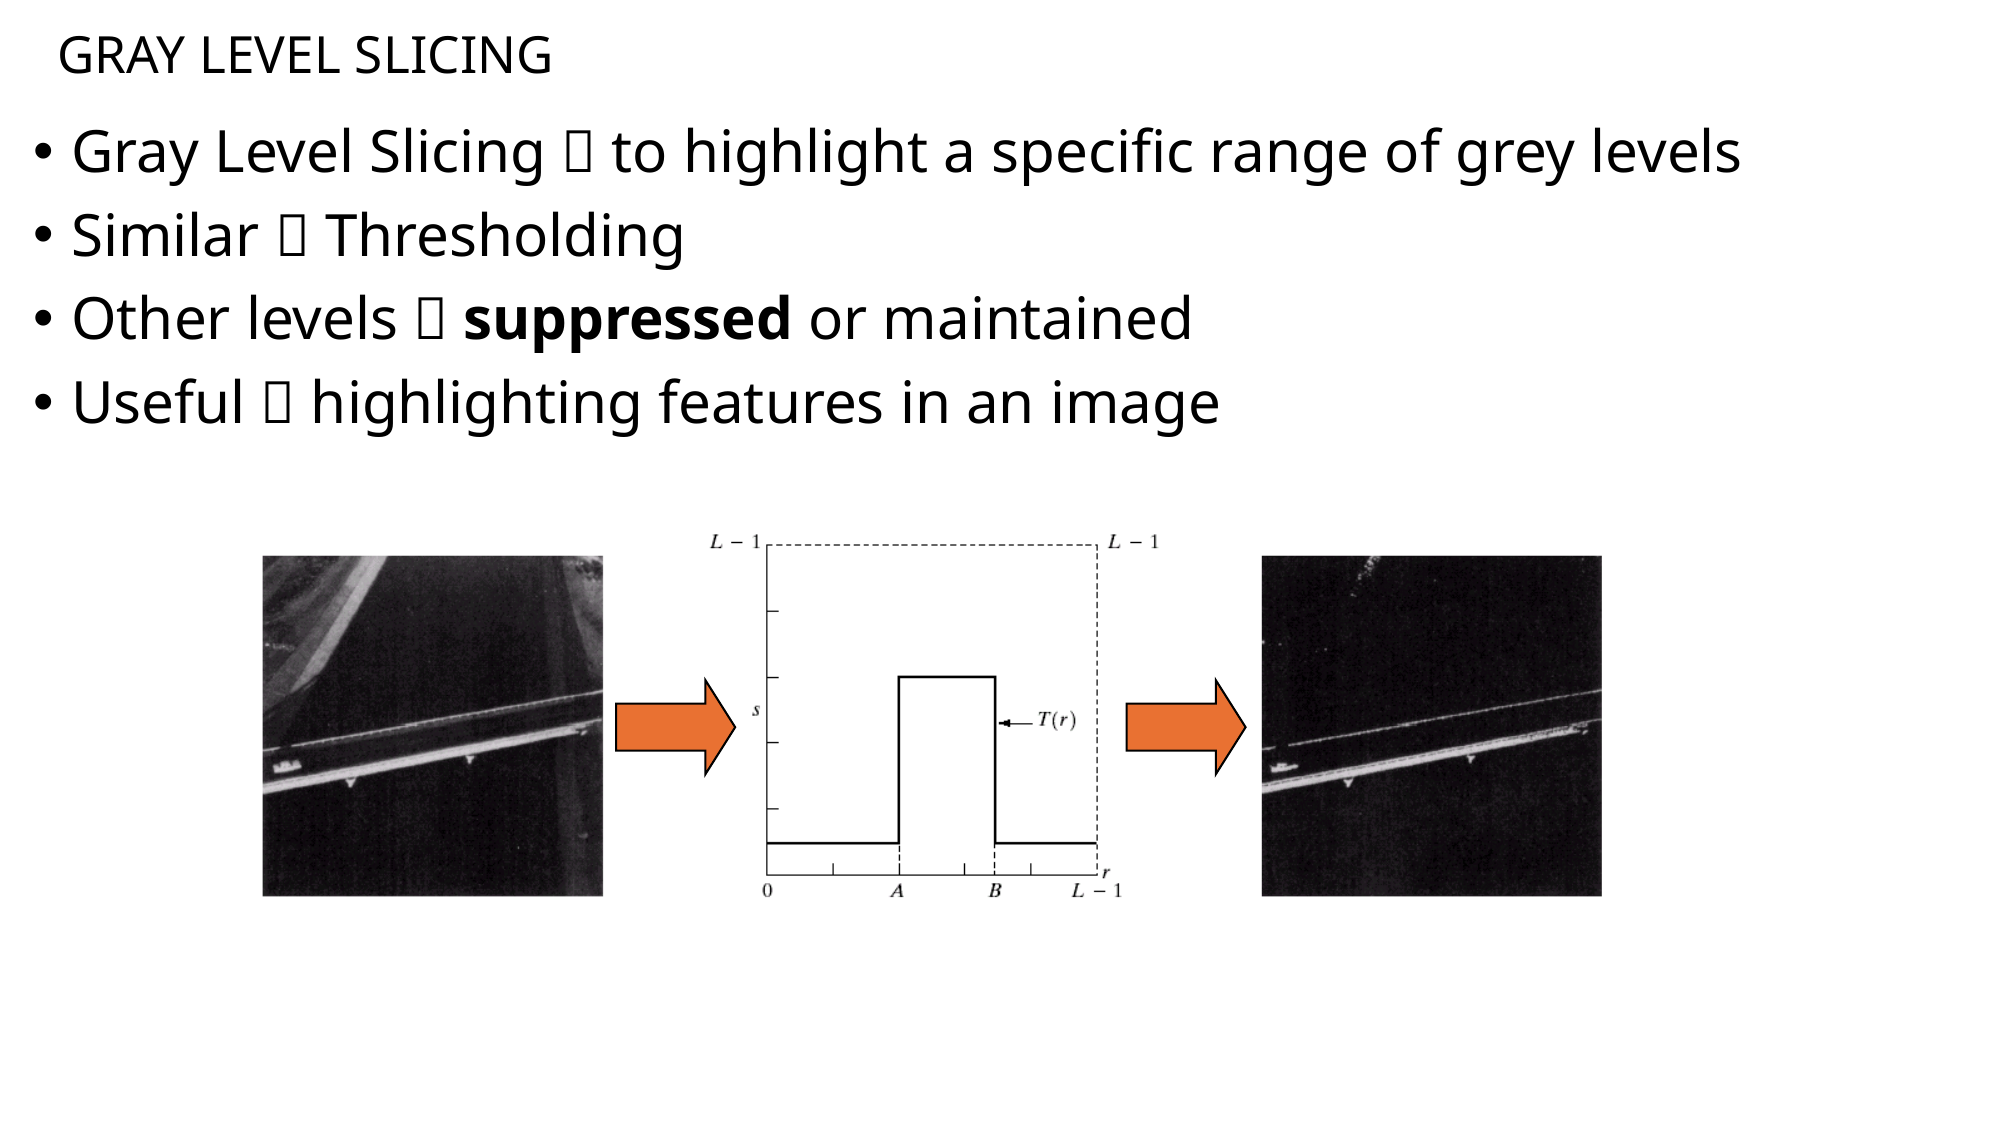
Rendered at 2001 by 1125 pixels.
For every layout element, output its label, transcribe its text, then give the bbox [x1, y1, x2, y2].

picture [257, 551, 606, 904]
picture [704, 521, 1160, 918]
text_box [616, 703, 704, 751]
text_box [1160, 680, 1246, 775]
list Gray Level Slicing  to highlight a specific range of grey levels Similar  Thresholding Other levels  suppressed or maintained Useful  highlighting features in an image [18, 114, 1982, 1116]
title GRAY LEVEL SLICING [42, 21, 1982, 92]
picture [1259, 553, 1613, 904]
